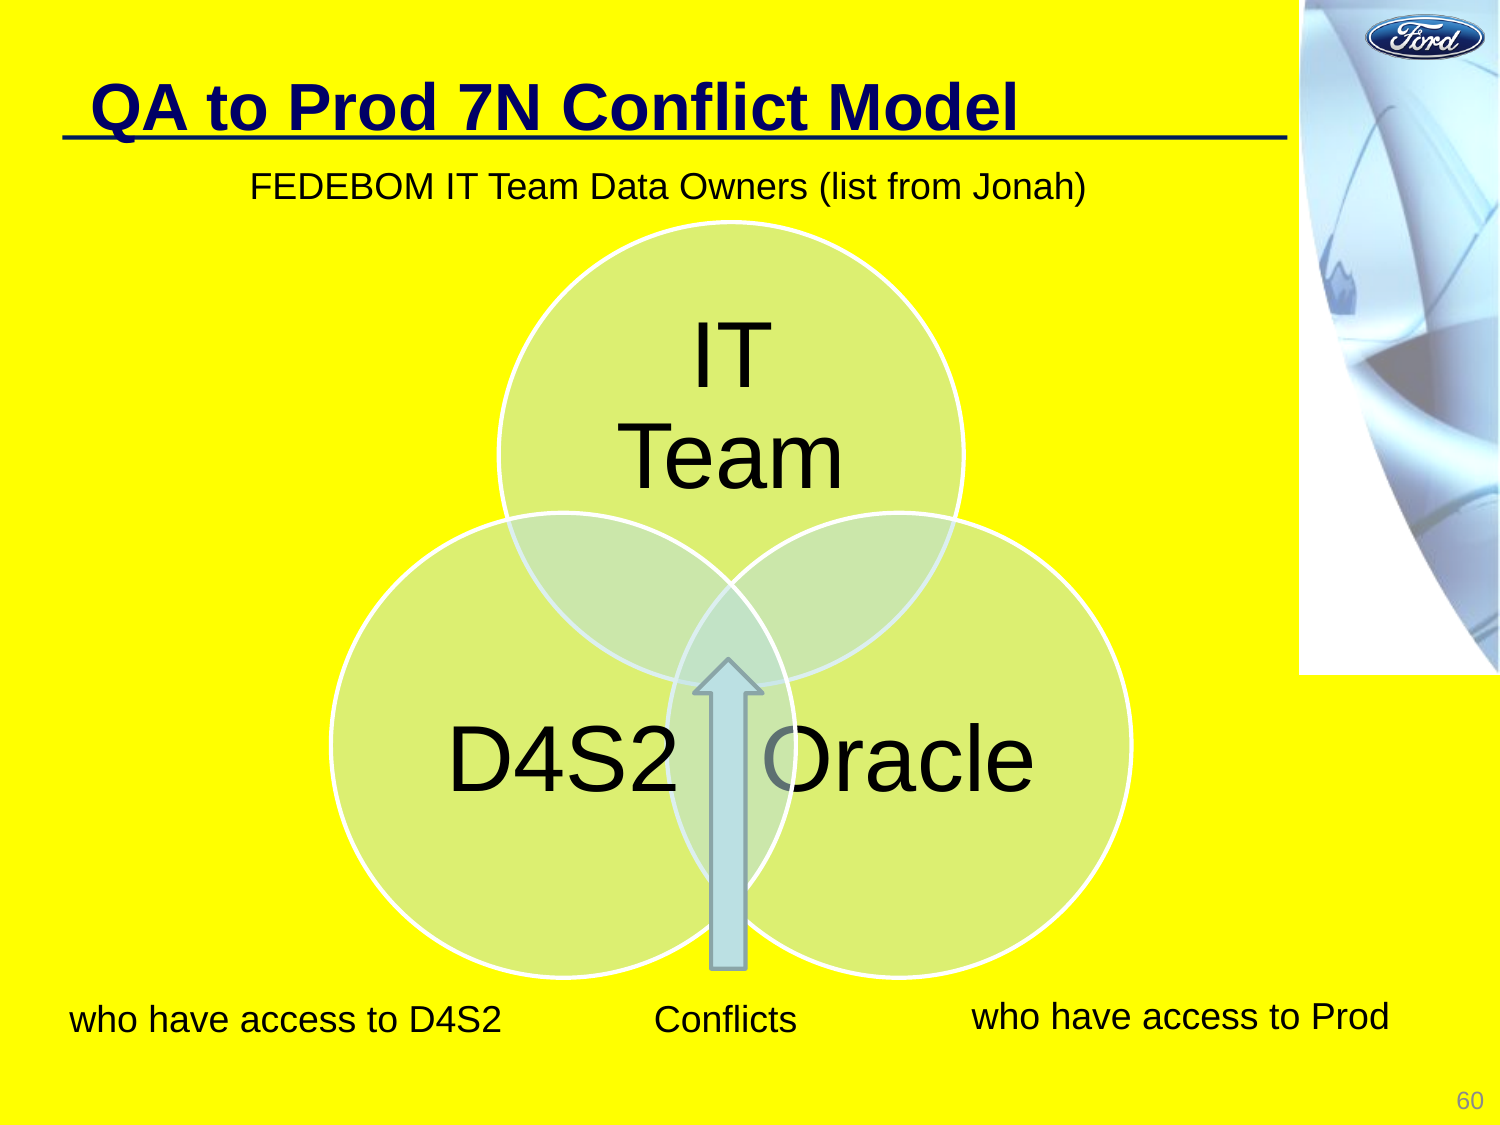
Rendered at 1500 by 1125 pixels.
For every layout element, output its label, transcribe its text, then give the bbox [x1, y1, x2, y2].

text_box Conflicts [639, 996, 816, 1048]
text_box FEDEBOM IT Team Data Owners (list from Jonah) [234, 154, 1150, 210]
title QA to Prod 7N Conflict Model [75, 45, 1275, 163]
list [74, 212, 1388, 988]
text_box who have access to Prod [956, 984, 1422, 1045]
slide_number 60 [1149, 1074, 1500, 1125]
text_box who have access to D4S2 [54, 987, 633, 1048]
text_box Conflicts [1299, 0, 1500, 675]
picture [1350, 0, 1500, 75]
